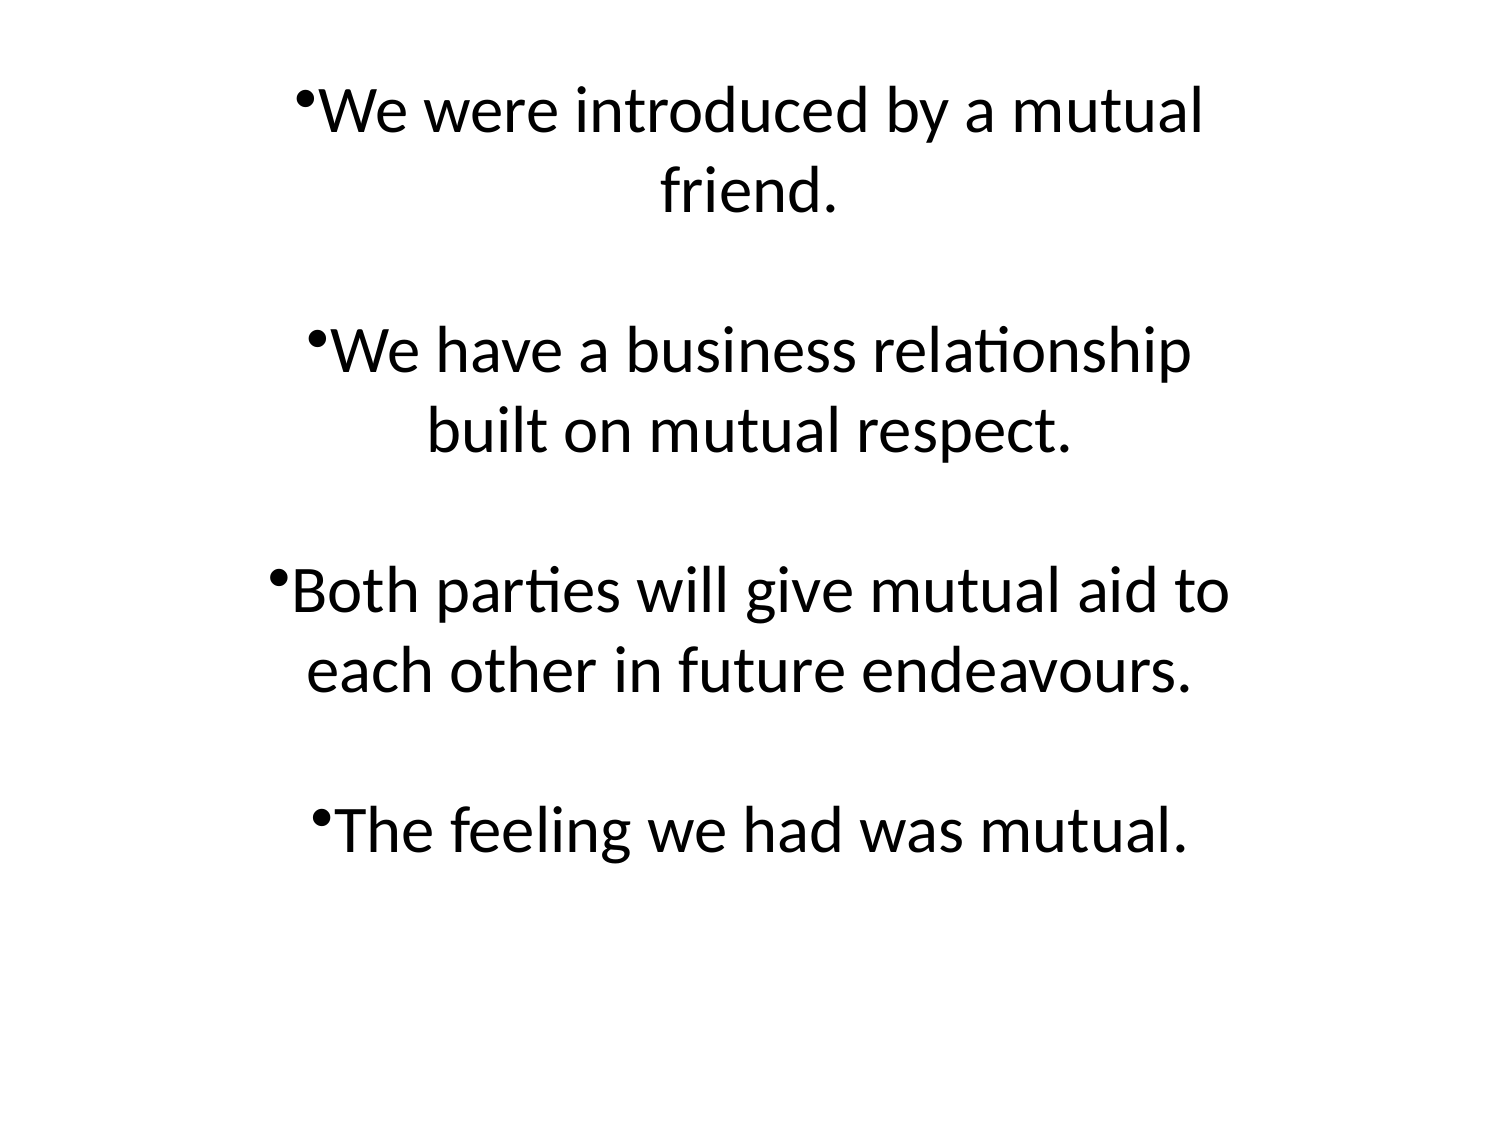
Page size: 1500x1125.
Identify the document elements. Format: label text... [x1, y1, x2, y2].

subtitle We were introduced by a mutual friend. We have a business relationship built on mutual respect. Both parties will give mutual aid to each other in future endeavours. The feeling we had was mutual. [225, 58, 1275, 925]
